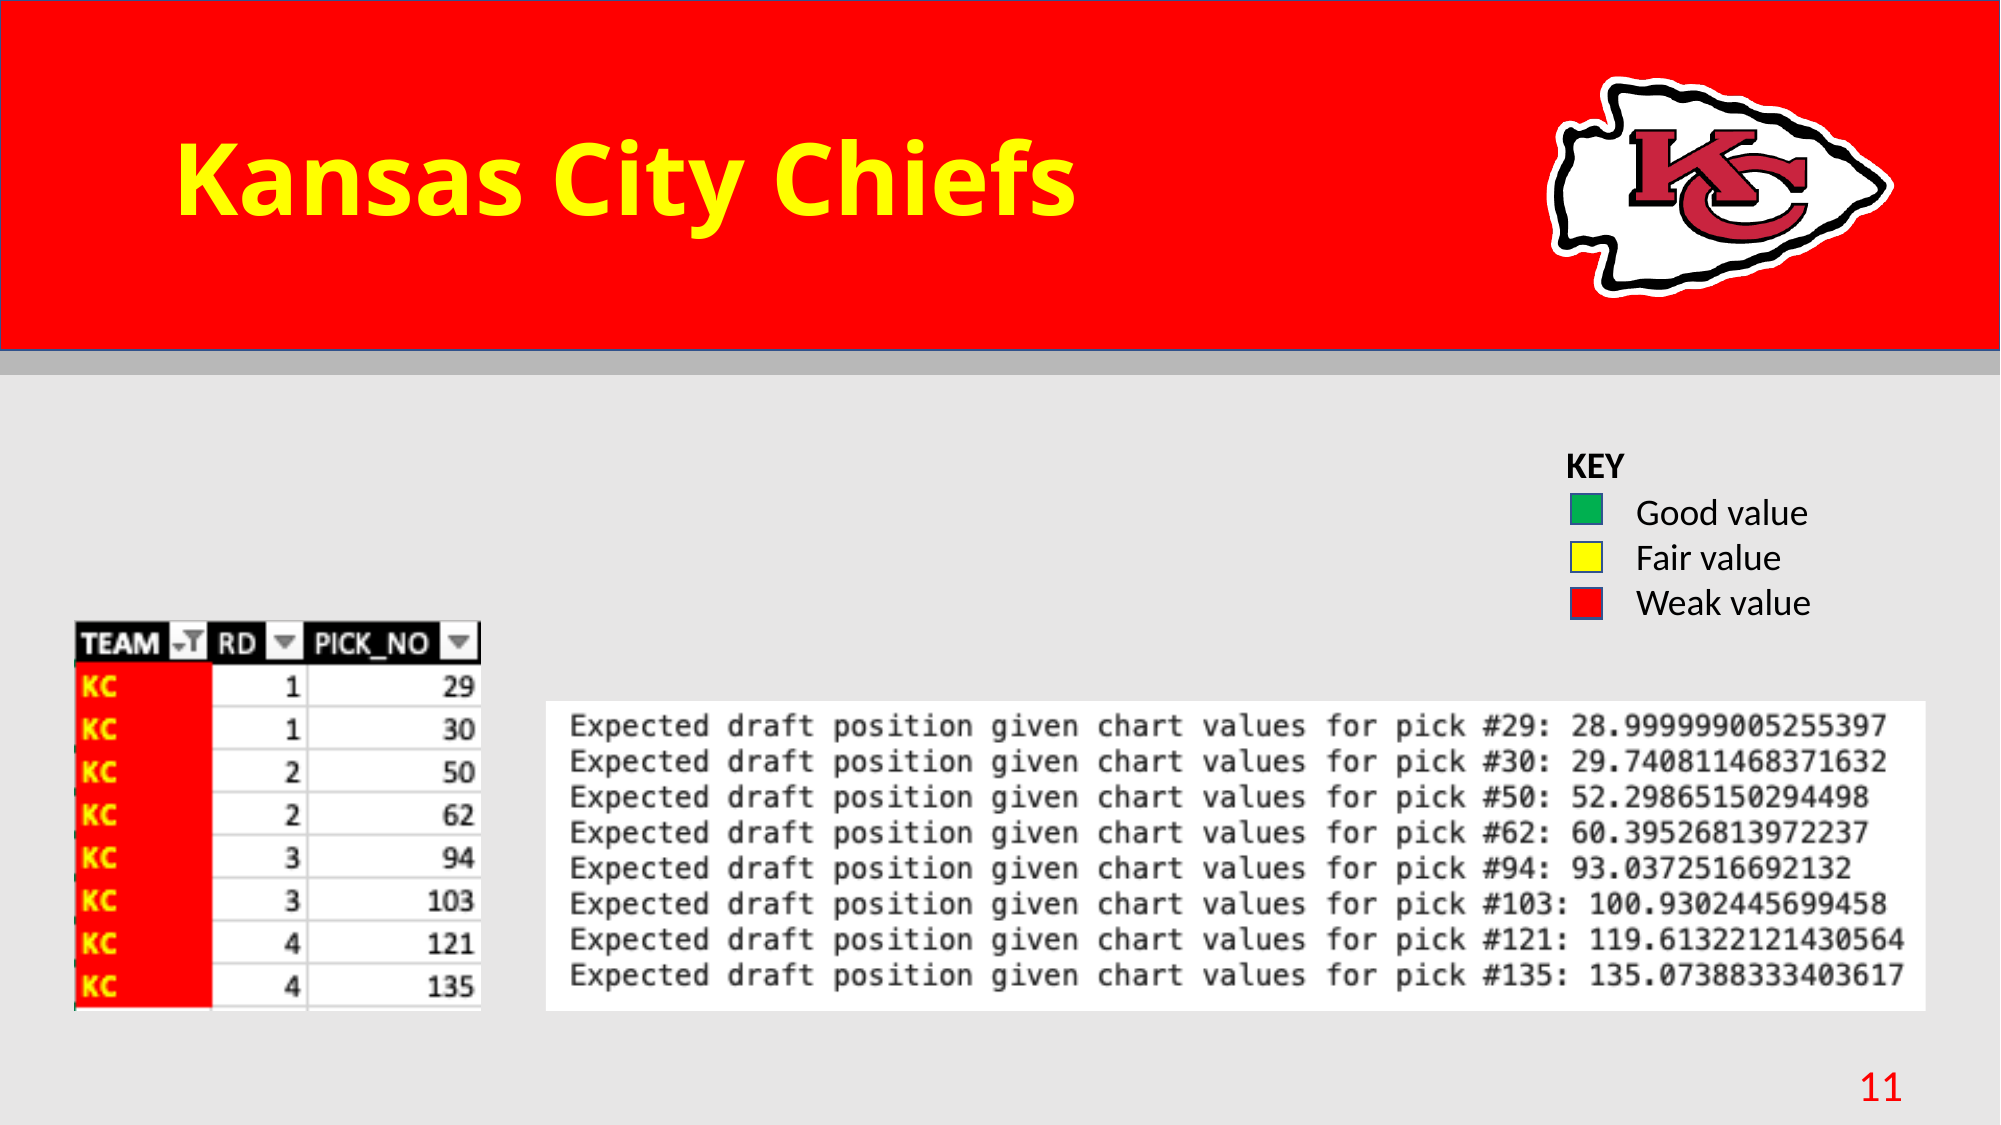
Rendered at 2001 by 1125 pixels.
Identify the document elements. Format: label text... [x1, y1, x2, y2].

text_box [0, 0, 2000, 350]
text_box [1570, 541, 1603, 573]
title Kansas City Chiefs [157, 71, 1539, 295]
picture [1539, 6, 1902, 369]
text_box [0, 350, 2000, 376]
picture [74, 620, 481, 1011]
text_box Good value Fair value Weak value [1621, 480, 1844, 631]
text_box 11 [1843, 1049, 1926, 1118]
text_box KEY [1551, 433, 1652, 494]
picture [545, 701, 1926, 1011]
text_box [1570, 494, 1603, 525]
text_box [1570, 587, 1603, 620]
text_box [0, 376, 2000, 1125]
